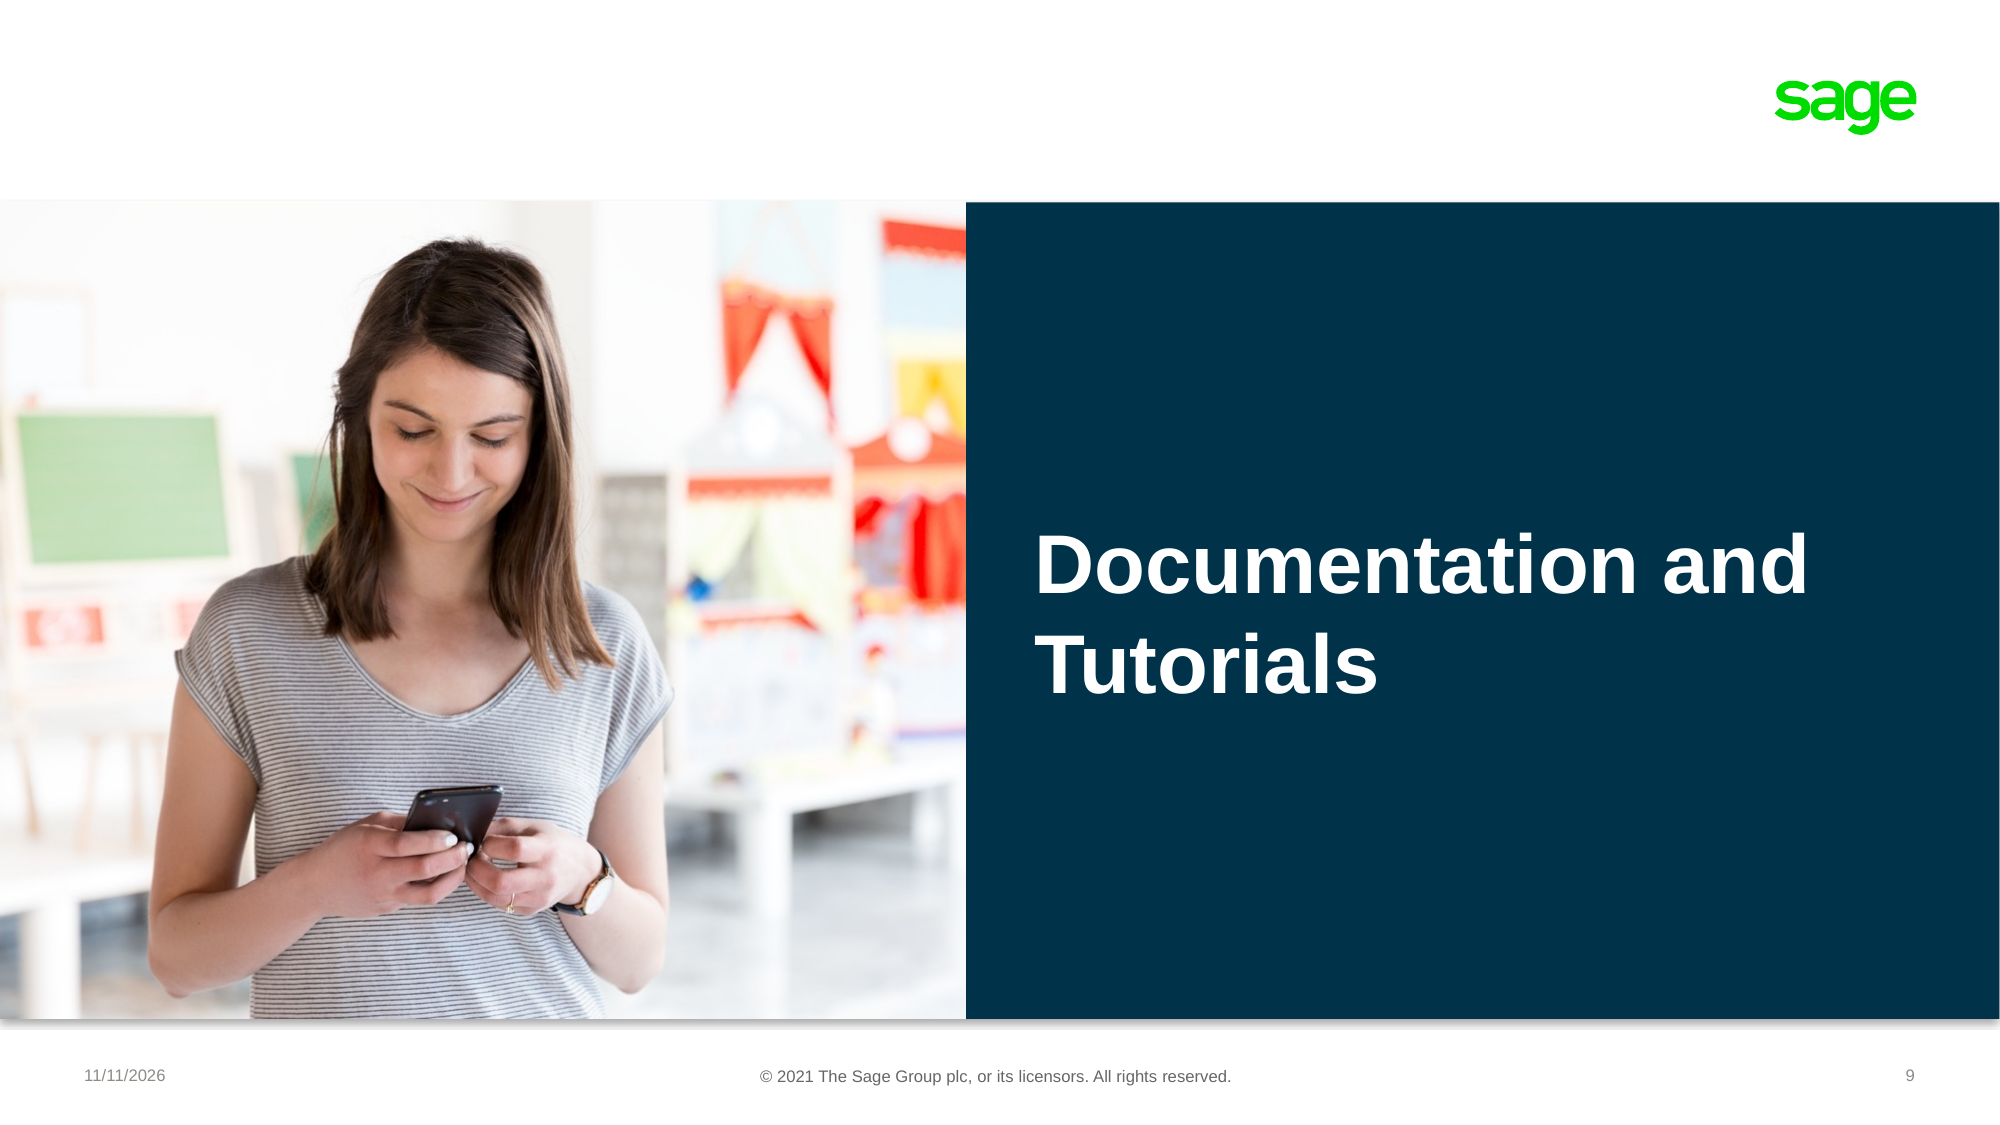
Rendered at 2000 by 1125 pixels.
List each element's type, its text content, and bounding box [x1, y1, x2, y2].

slide_number 9 [1480, 1045, 1930, 1105]
title Documentation and Tutorials [1034, 202, 1917, 1019]
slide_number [69, 1045, 519, 1105]
picture [0, 201, 966, 1019]
